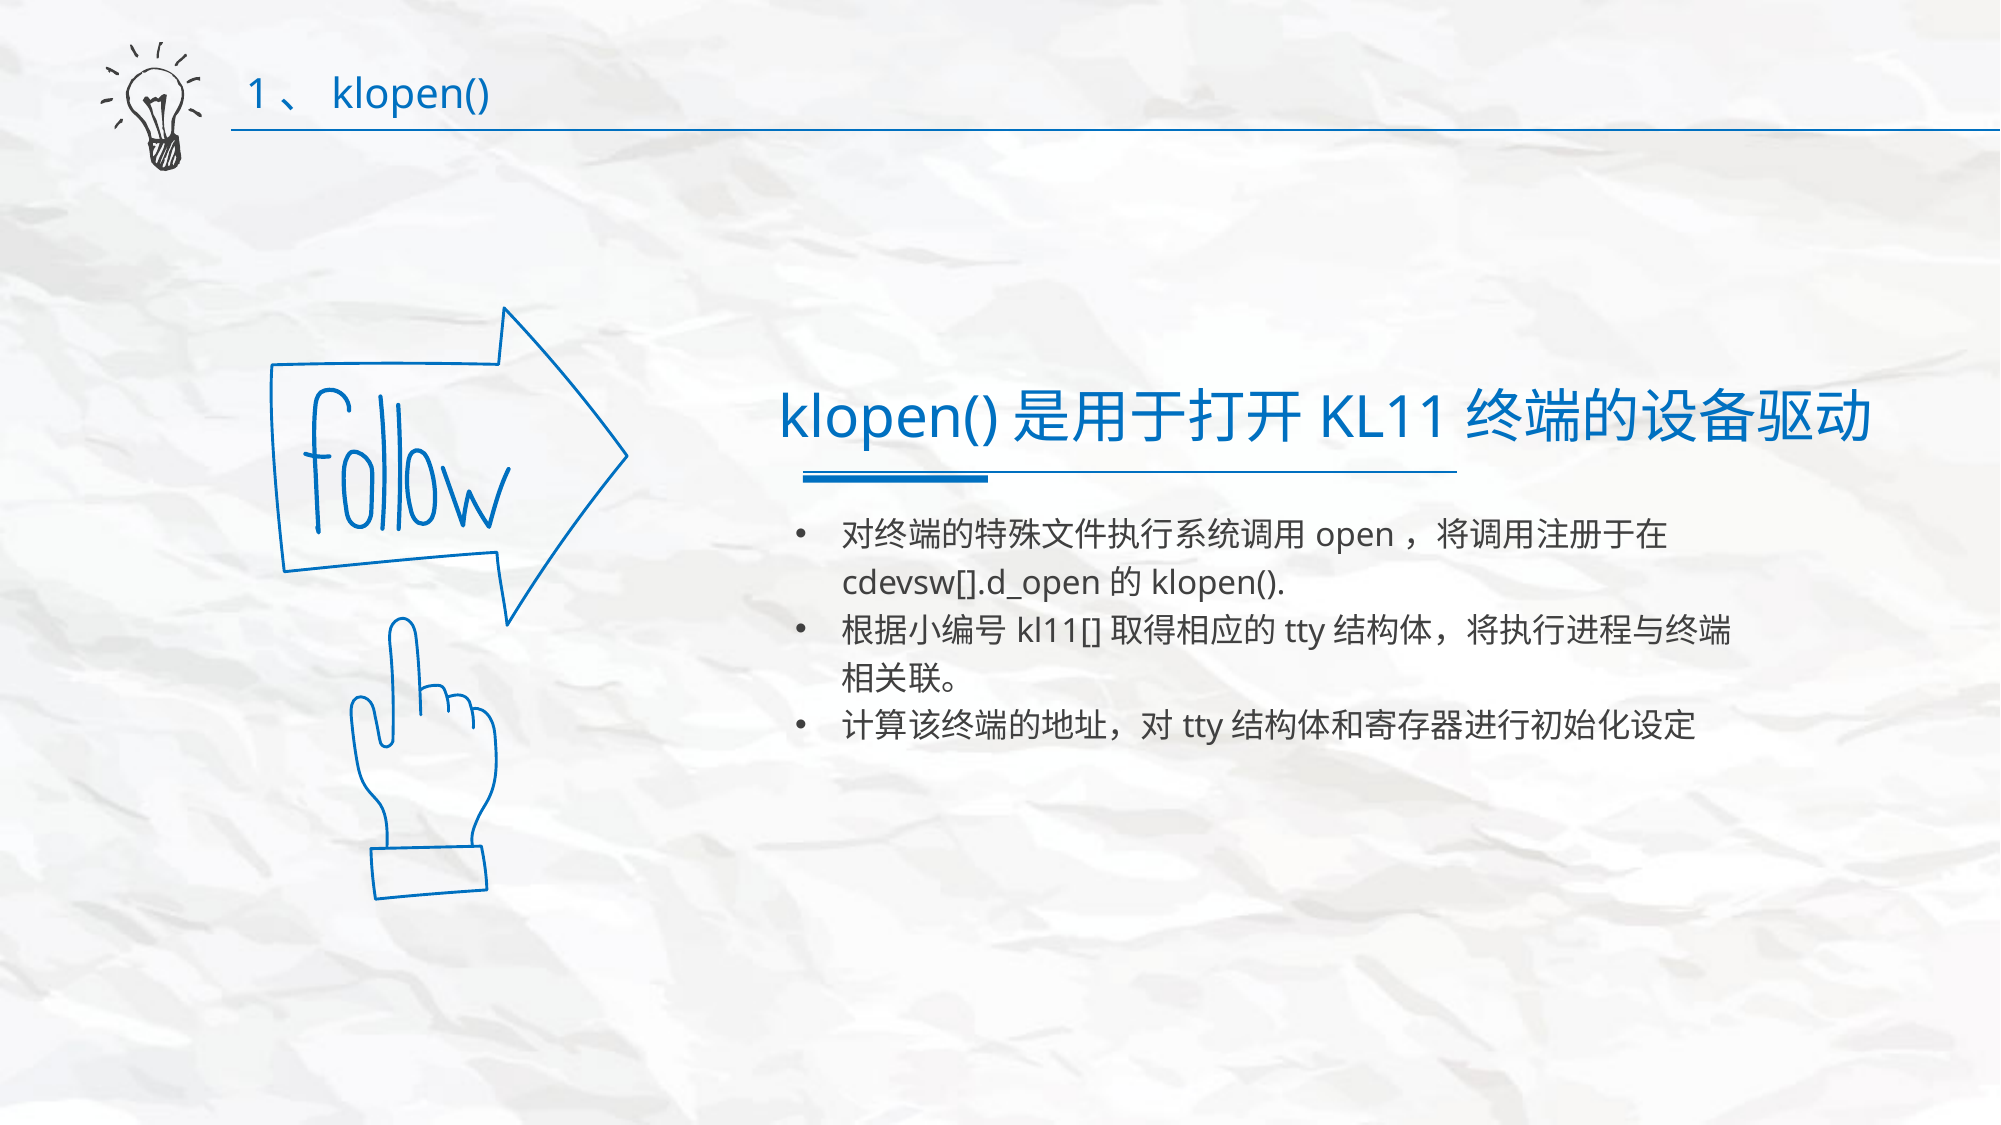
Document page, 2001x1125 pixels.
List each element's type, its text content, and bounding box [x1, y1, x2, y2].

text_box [100, 41, 203, 172]
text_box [266, 307, 628, 626]
picture [0, 0, 2000, 1125]
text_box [350, 626, 498, 900]
text_box 1、klopen() [231, 59, 722, 125]
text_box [780, 371, 1871, 756]
